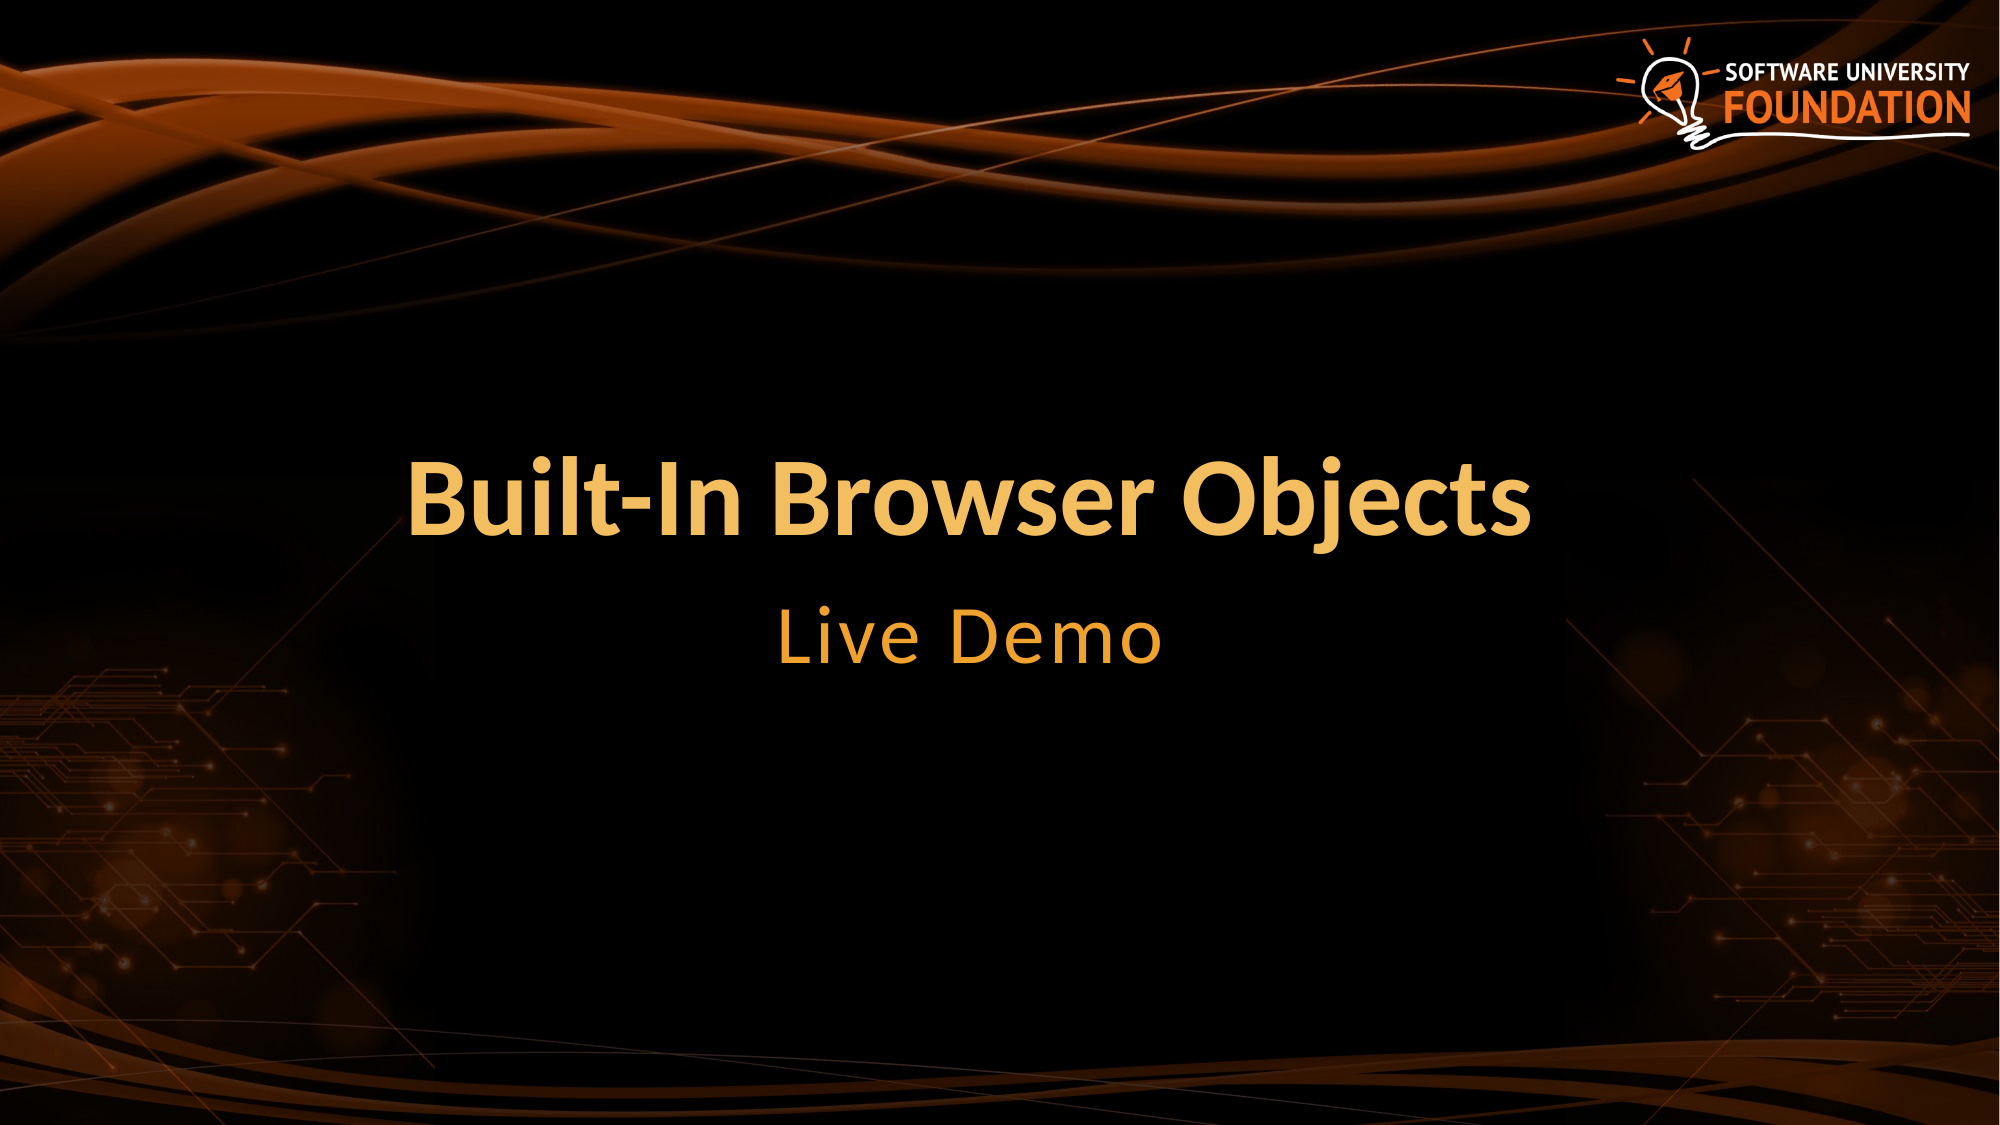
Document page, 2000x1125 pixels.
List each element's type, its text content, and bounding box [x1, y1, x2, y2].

title Built-In Browser Objects [237, 430, 1704, 566]
picture [0, 0, 2000, 1125]
subtitle Live Demo [237, 569, 1704, 688]
